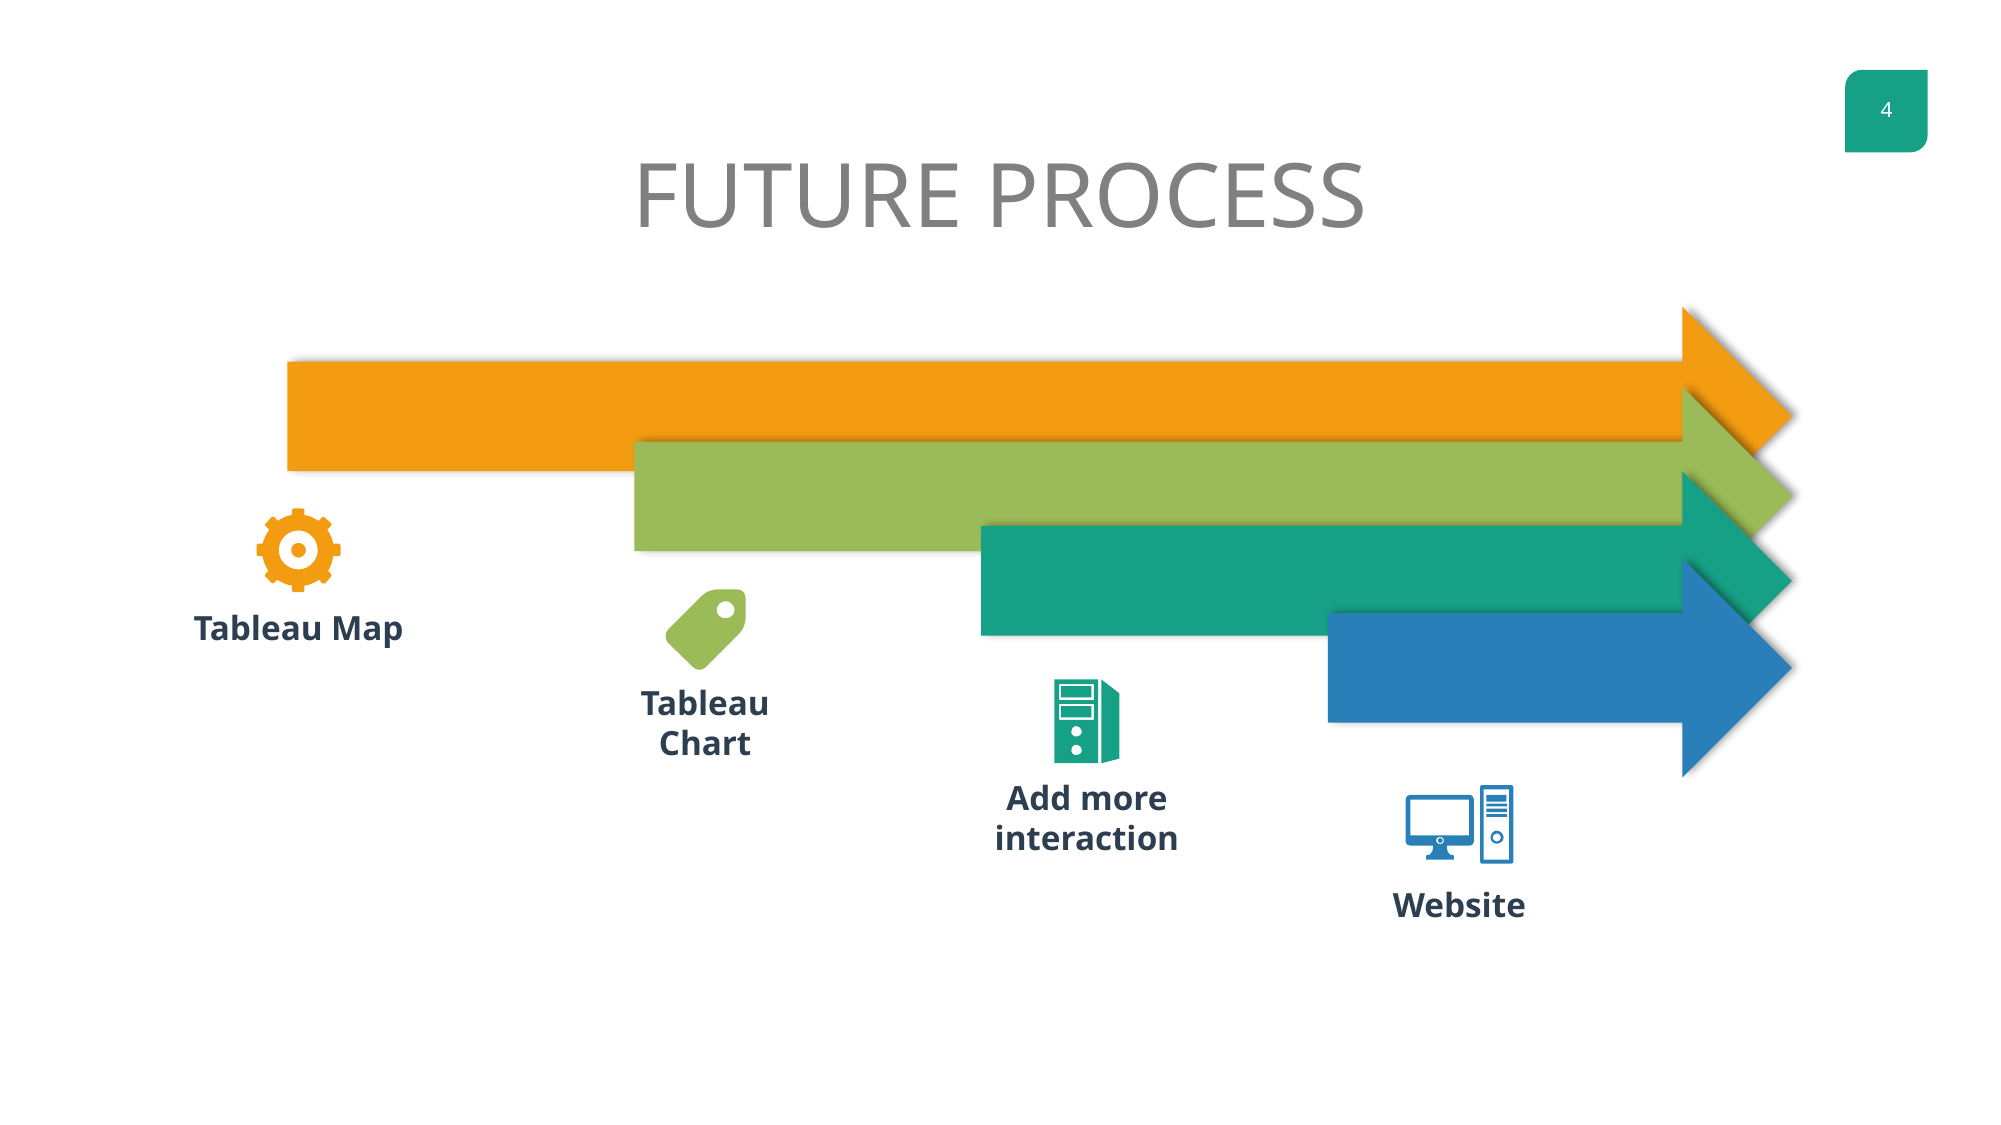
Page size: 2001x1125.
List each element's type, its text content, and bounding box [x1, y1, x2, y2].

text_box Tableau Map [174, 600, 287, 655]
text_box [256, 516, 287, 585]
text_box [287, 83, 1793, 1006]
